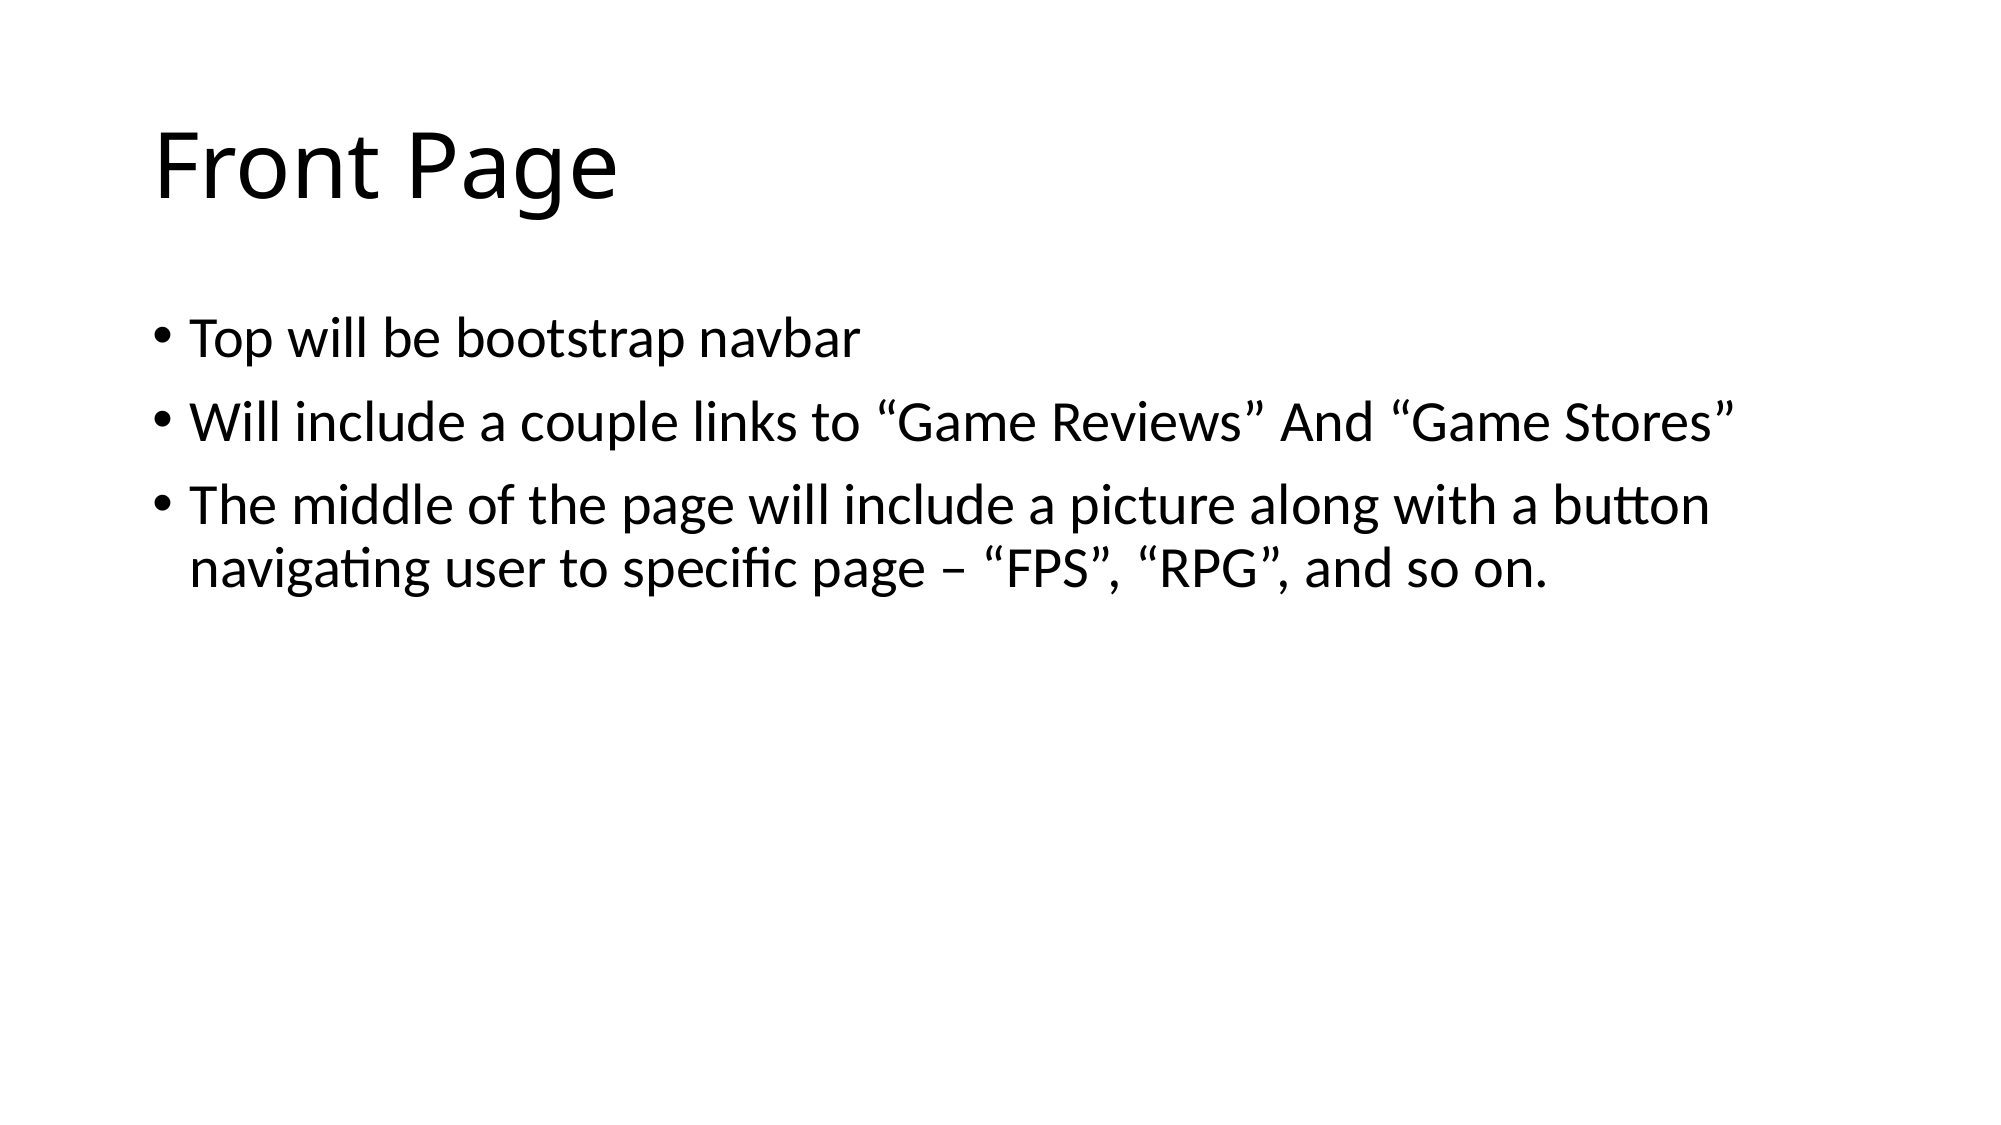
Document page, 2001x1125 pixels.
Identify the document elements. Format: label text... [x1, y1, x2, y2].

list Top will be bootstrap navbar Will include a couple links to “Game Reviews” And “Game Stores” The middle of the page will include a picture along with a button navigating user to specific page – “FPS”, “RPG”, and so on. [137, 299, 1863, 1014]
title Front Page [137, 59, 1863, 278]
